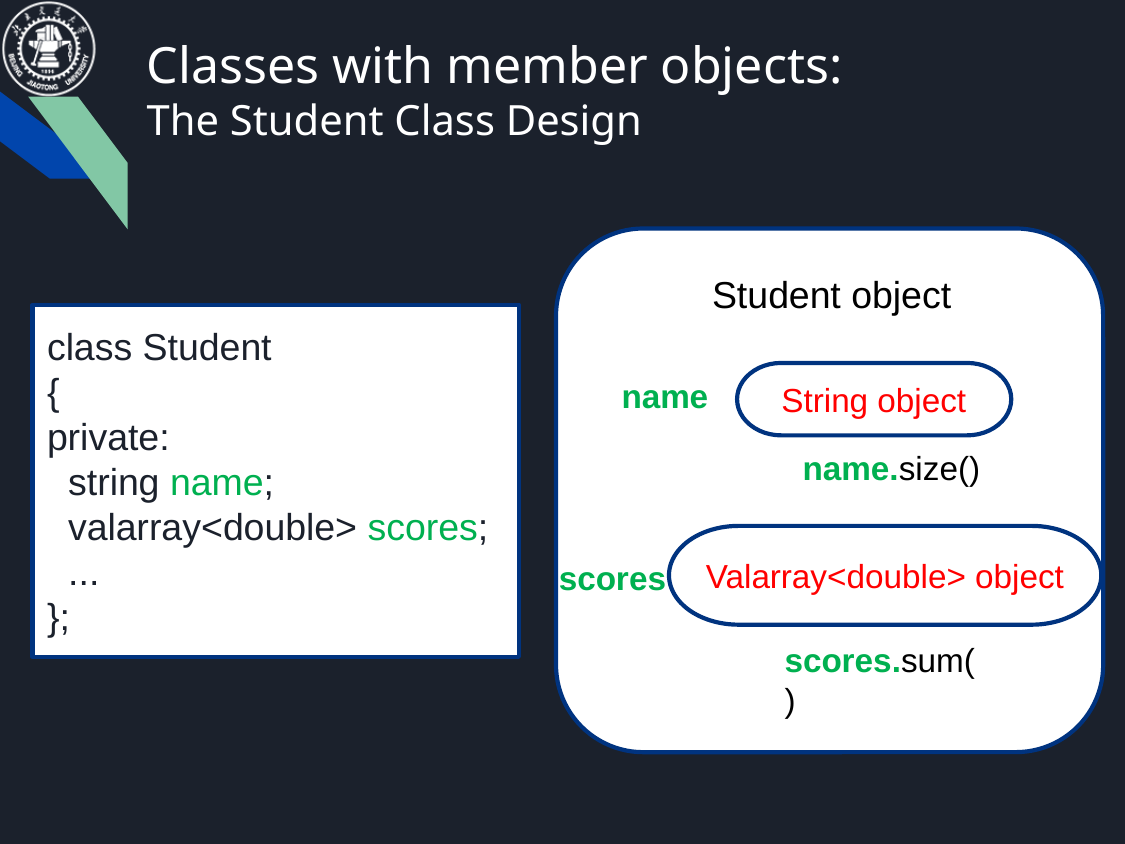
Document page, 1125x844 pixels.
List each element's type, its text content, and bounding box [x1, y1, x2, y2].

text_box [544, 228, 1104, 753]
picture [0, 0, 100, 97]
text_box class Student { private: string name; valarray<double> scores; ... }; [30, 303, 521, 659]
title Classes with member objects: The Student Class Design [135, 22, 1114, 135]
